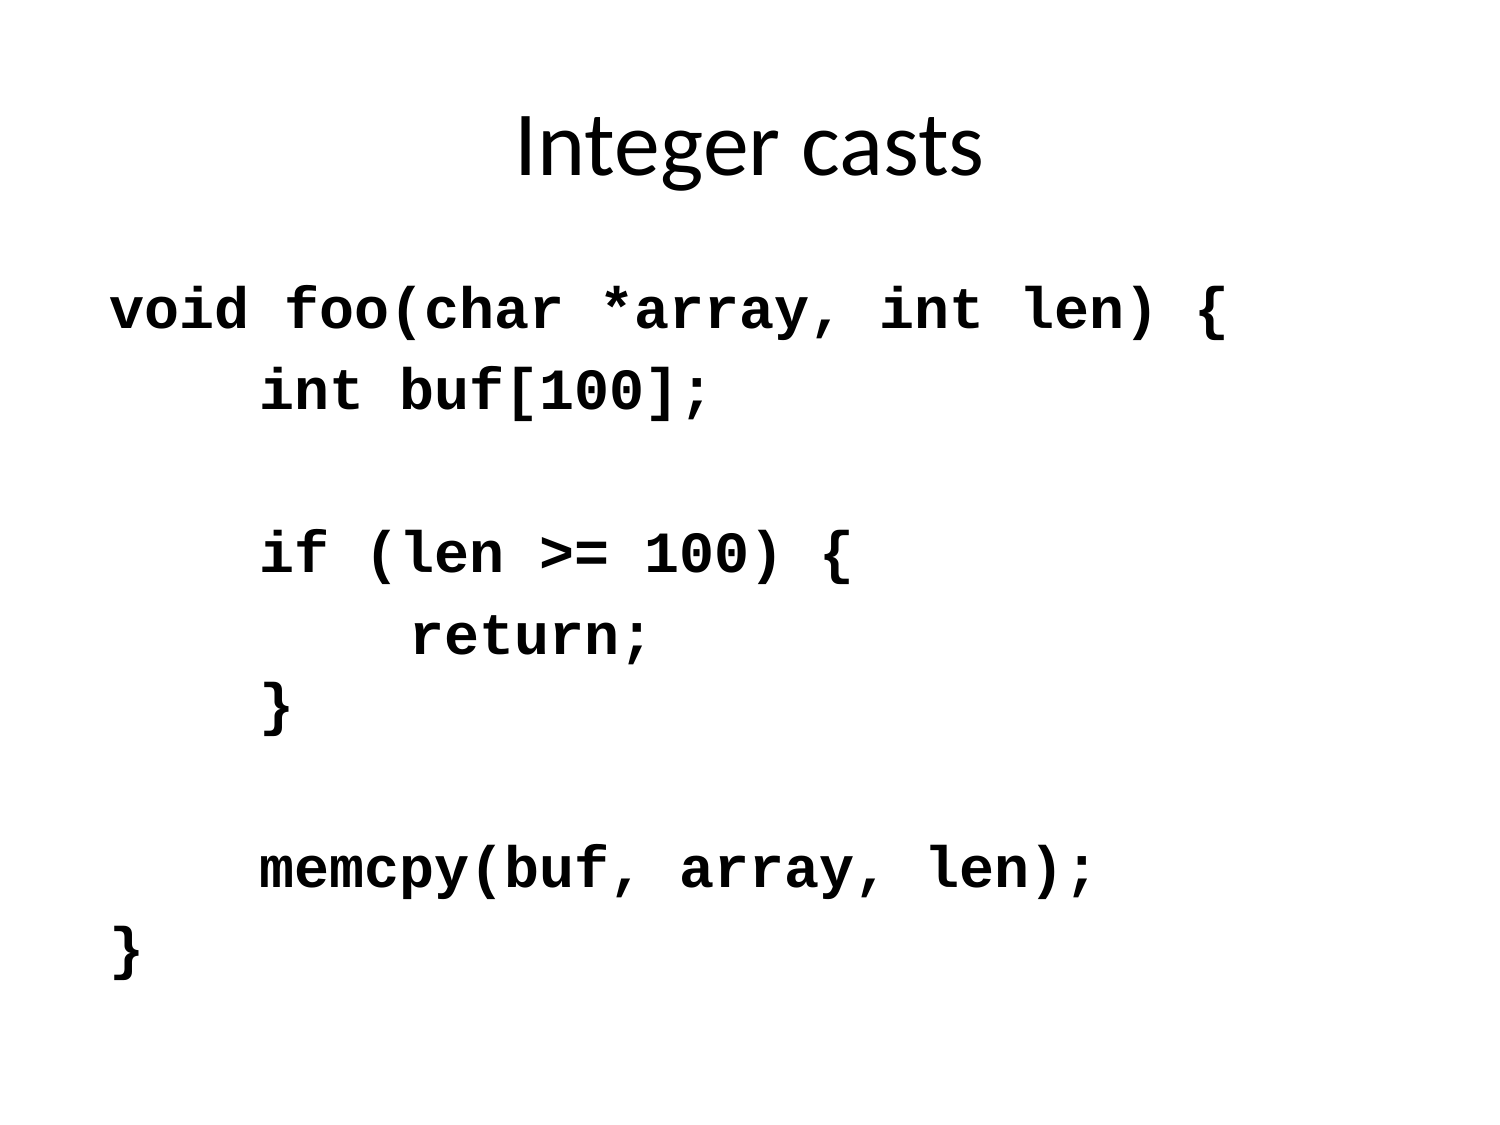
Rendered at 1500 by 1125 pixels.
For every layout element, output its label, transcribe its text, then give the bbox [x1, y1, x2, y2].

title Integer casts [75, 45, 1425, 233]
list void foo(char *array, int len) { int buf[100]; if (len >= 100) { return; } memcpy(buf, array, len); } [75, 262, 1425, 1005]
